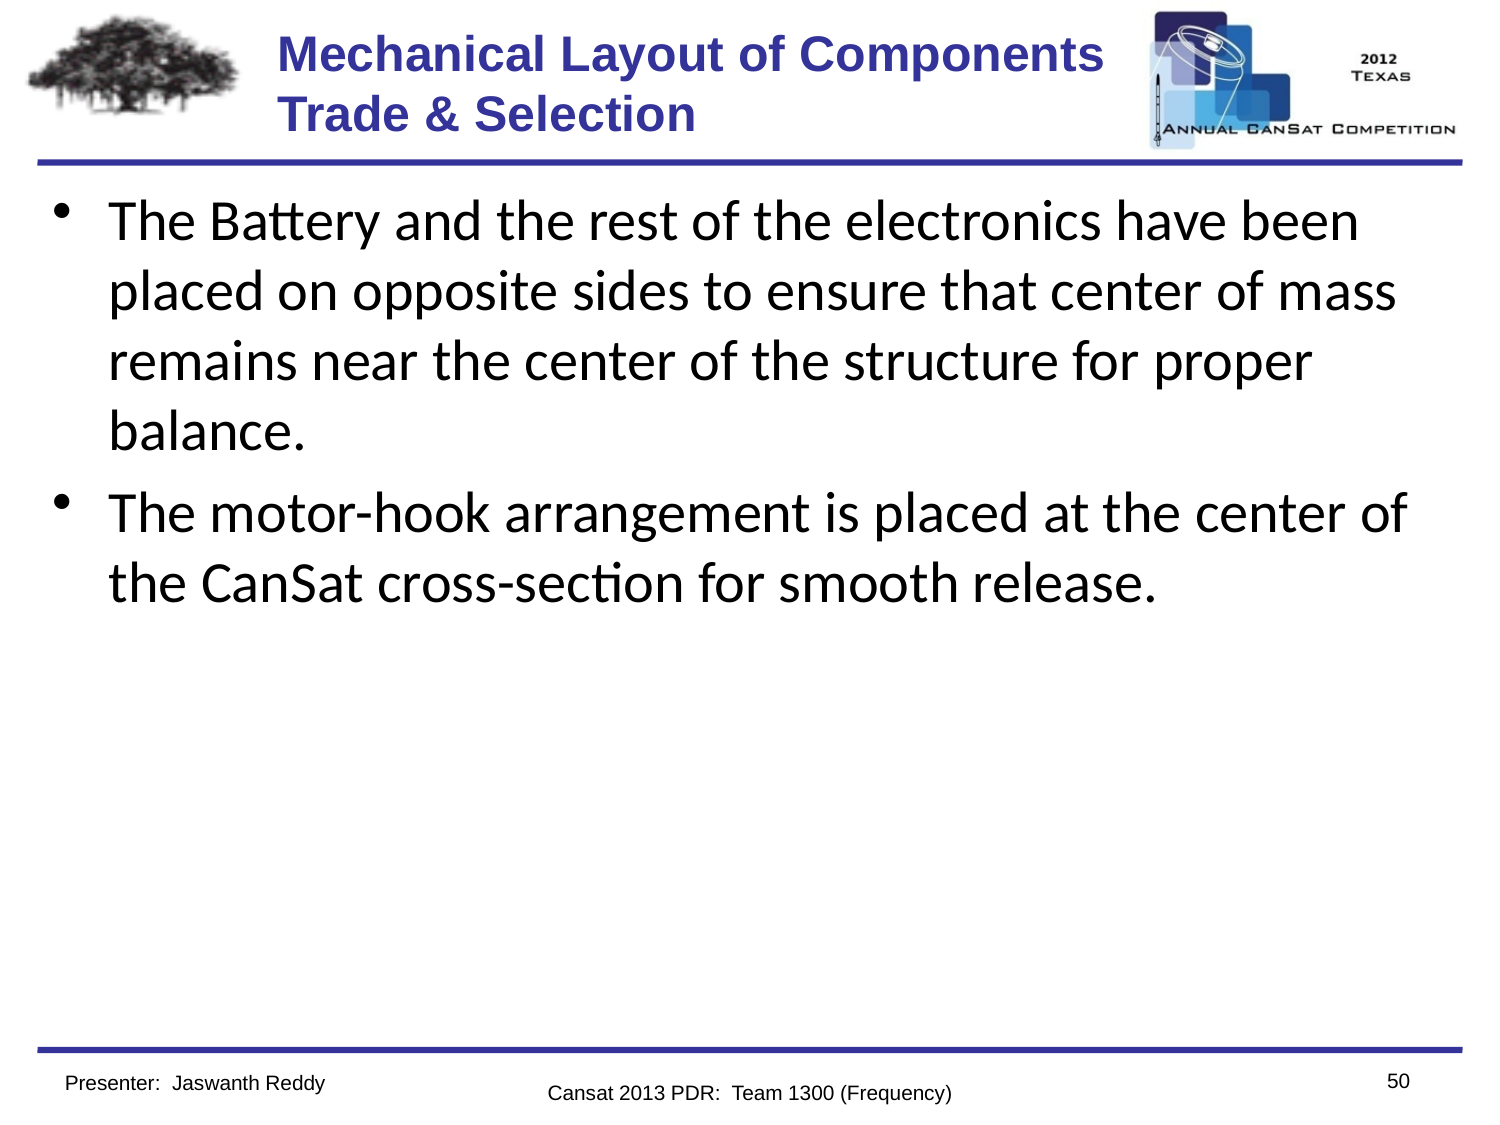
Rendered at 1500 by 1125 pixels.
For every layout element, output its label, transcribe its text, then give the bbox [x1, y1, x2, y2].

list The Battery and the rest of the electronics have been placed on opposite sides to ensure that center of mass remains near the center of the structure for proper balance. The motor-hook arrangement is placed at the center of the CanSat cross-section for smooth release. [37, 174, 1463, 1025]
picture [1142, 1, 1463, 157]
slide_number 50 [1312, 1059, 1425, 1100]
footer Cansat 2013 PDR: Team 1300 (Frequency) [450, 1071, 1050, 1112]
picture [0, 12, 270, 151]
text_box Presenter: Jaswanth Reddy [49, 1062, 425, 1103]
title Mechanical Layout of Components Trade & Selection [271, 12, 1238, 150]
